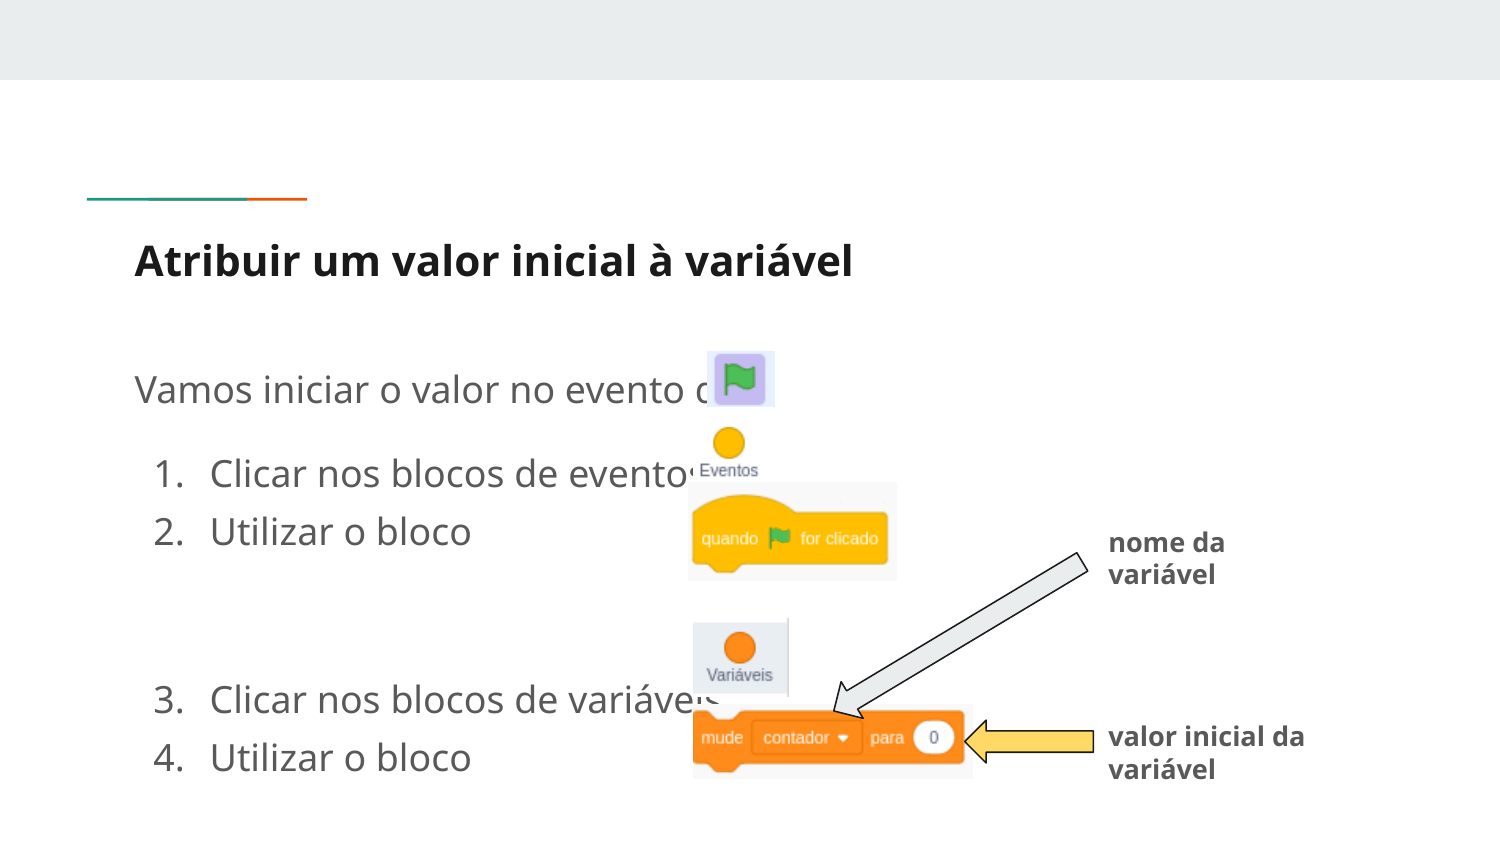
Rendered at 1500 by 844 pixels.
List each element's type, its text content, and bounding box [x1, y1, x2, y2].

text_box valor inicial da variável [1093, 704, 1332, 800]
picture [707, 351, 775, 407]
title Atribuir um valor inicial à variável [119, 216, 1381, 305]
list Vamos iniciar o valor no evento de Clicar nos blocos de eventos Utilizar o bloco Clicar nos blocos de variáveis Utilizar o bloco [119, 341, 1381, 809]
picture [692, 617, 789, 697]
text_box [835, 552, 1088, 703]
text_box [979, 720, 1093, 763]
text_box nome da variável [1093, 509, 1332, 605]
picture [692, 704, 974, 779]
picture [687, 421, 898, 582]
